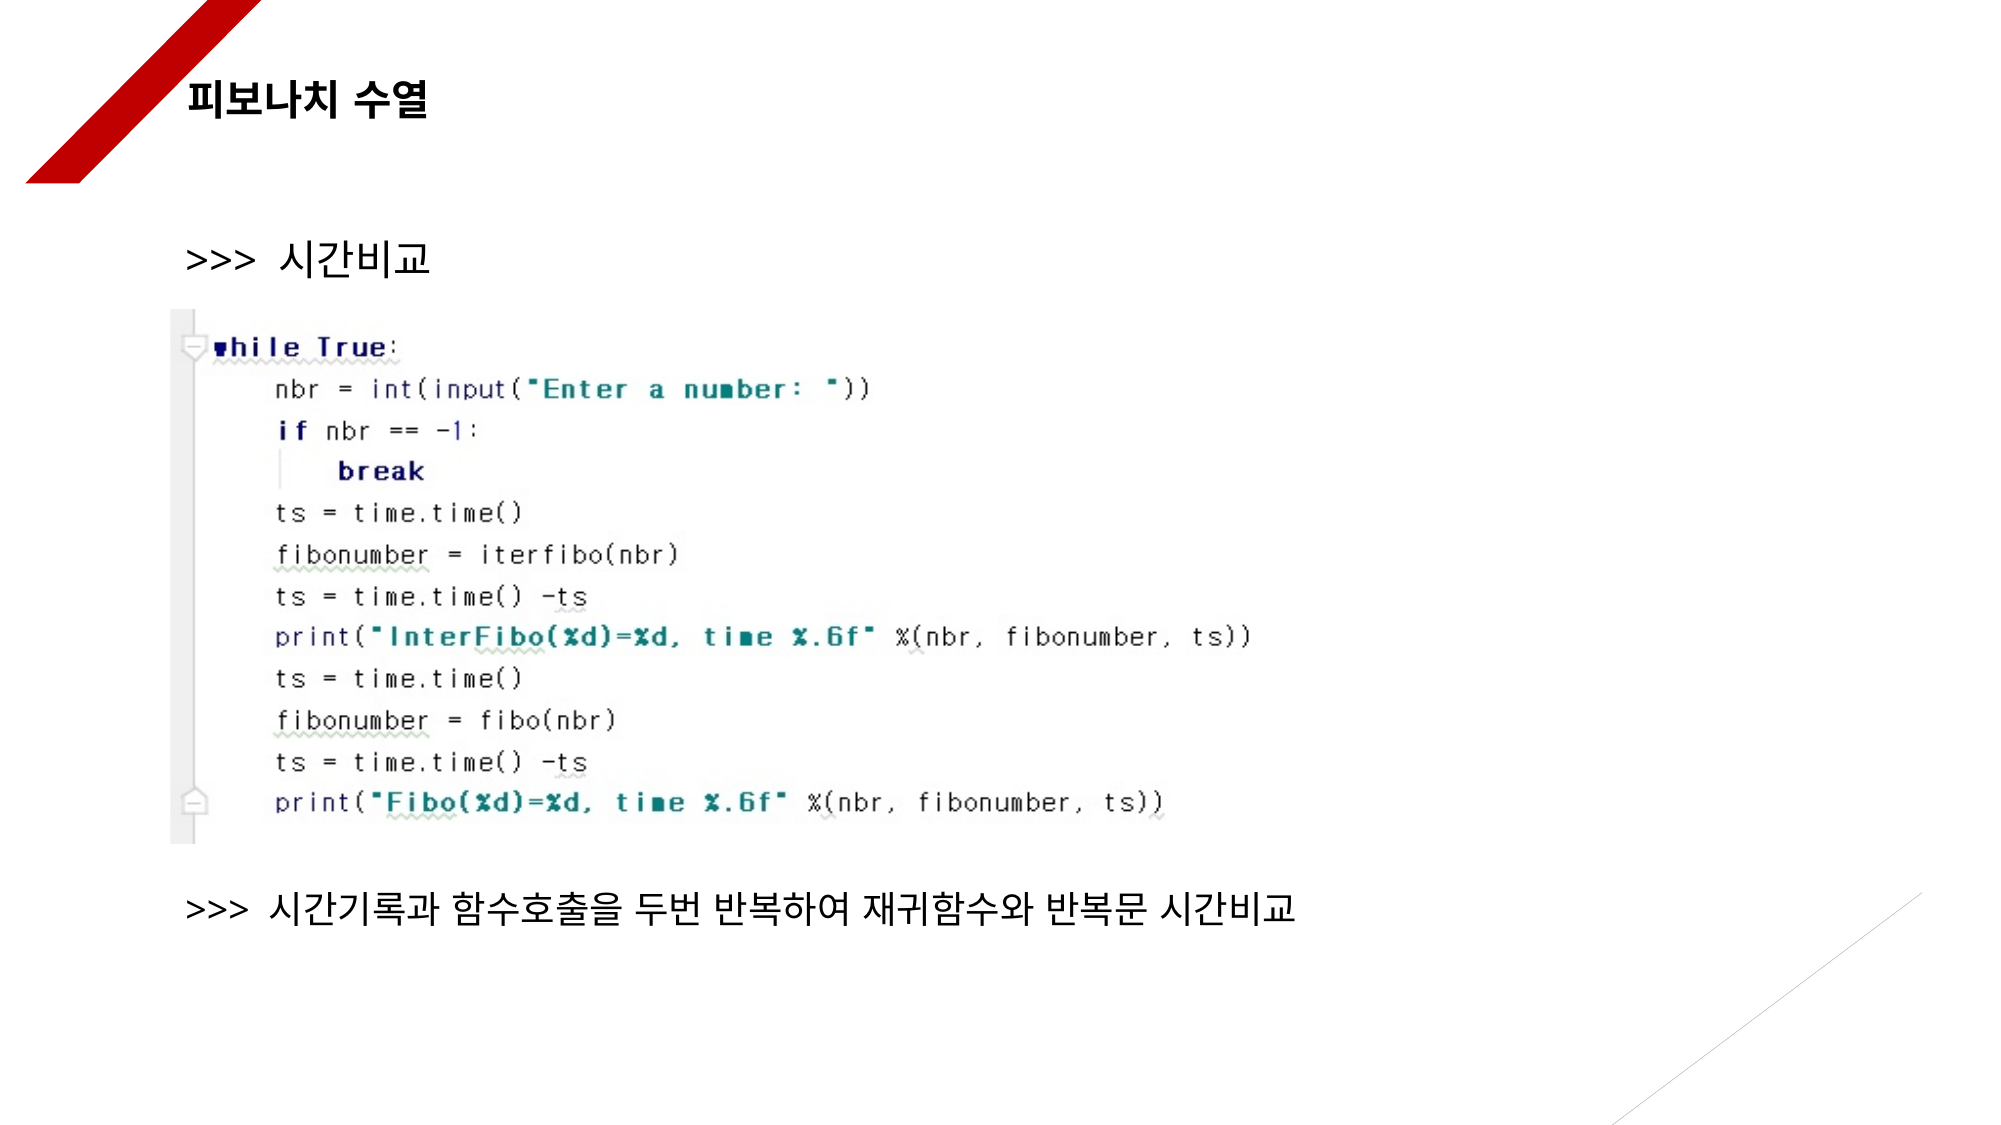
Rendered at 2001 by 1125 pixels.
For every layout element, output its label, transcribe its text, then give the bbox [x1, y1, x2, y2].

title 피보나치 수열 [172, 59, 1863, 146]
picture [170, 309, 1460, 844]
list >>> 시간비교 >>> 시간기록과 함수호출을 두번 반복하여 재귀함수와 반복문 시간비교 [170, 232, 1863, 979]
